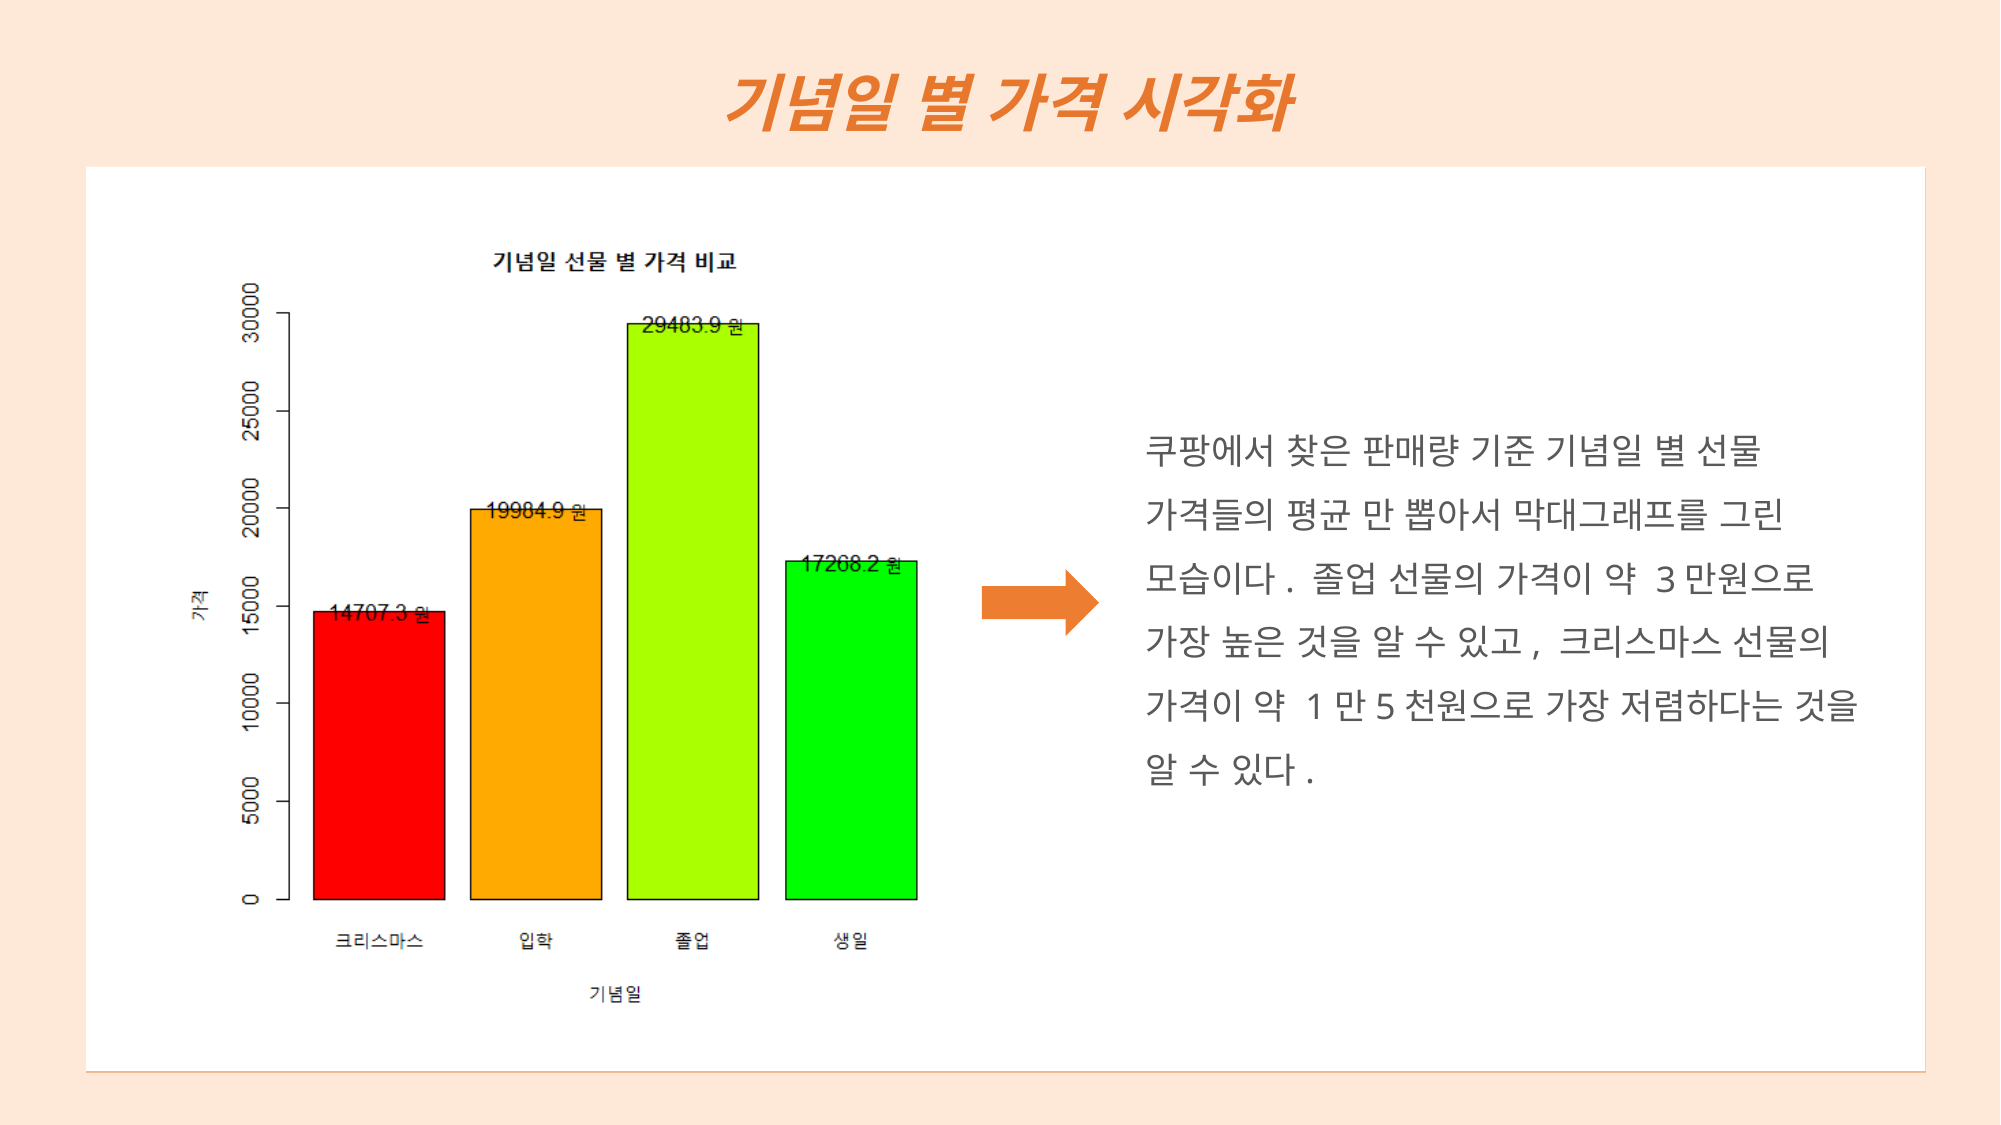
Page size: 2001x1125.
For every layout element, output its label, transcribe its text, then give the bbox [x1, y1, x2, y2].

text_box [85, 166, 1927, 1072]
text_box C [1313, 477, 1366, 523]
text_box 쿠팡에서 찾은 판매량 기준 기념일 별 선물 가격들의 평균 만 뽑아서 막대그래프를 그린 모습이다. 졸업 선물의 가격이 약 3만원으로 가장 높은 것을 알 수 있고, 크리스마스 선물의 가격이 약 1만5천원으로 가장 저렴하다는 것을 알 수 있다. [1131, 400, 1885, 798]
text_box 기념일 별 가격 시각화 [505, 19, 1506, 147]
text_box [981, 569, 1100, 636]
picture [185, 240, 930, 1015]
